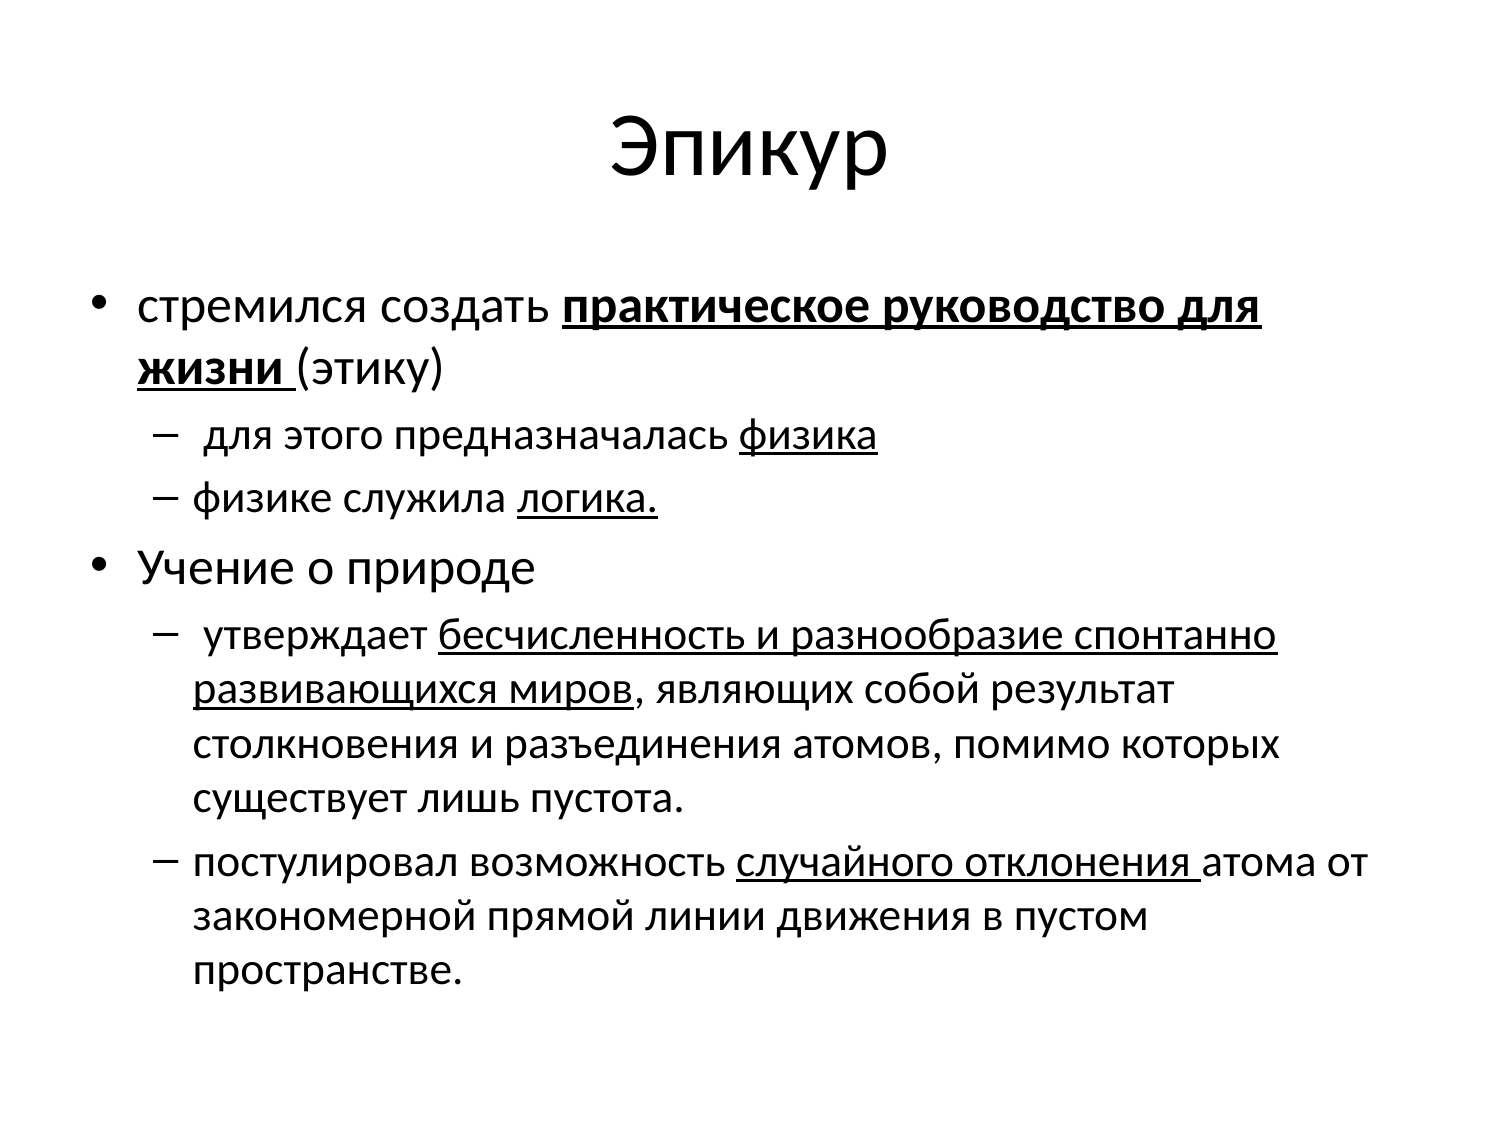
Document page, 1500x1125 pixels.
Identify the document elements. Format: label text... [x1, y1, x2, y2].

title Эпикур [75, 45, 1425, 233]
list стремился создать практическое руководство для жизни (этику) для этого предназначалась физика физике служила логика. Учение о природе утверждает бесчисленность и разнообразие спонтанно развивающихся миров, являющих собой результат столкновения и разъединения атомов, помимо которых существует лишь пустота. постулировал возможность случайного отклонения атома от закономерной прямой линии движения в пустом пространстве. [75, 262, 1425, 1005]
